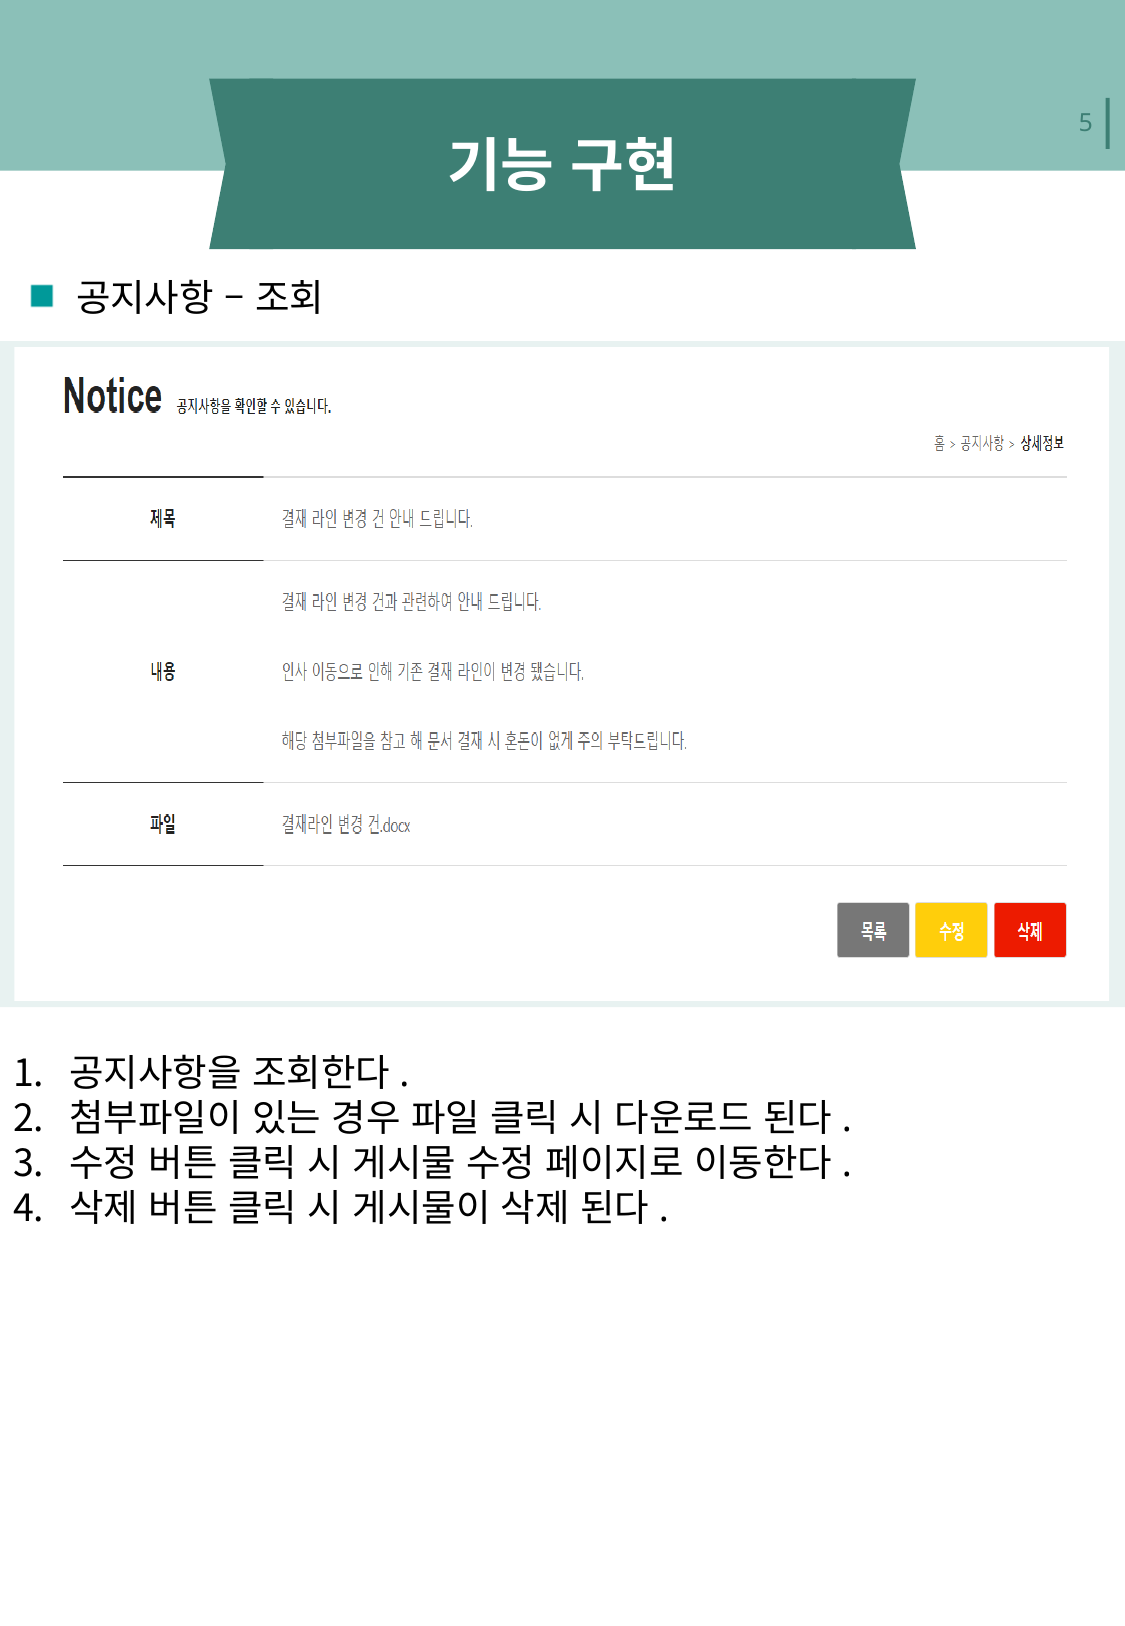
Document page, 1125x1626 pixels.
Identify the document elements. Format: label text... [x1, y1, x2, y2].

picture [29, 283, 56, 310]
title 기능 구현 [239, 86, 886, 250]
picture [14, 347, 1110, 1001]
text_box 공지사항을 조회한다. 첨부파일이 있는 경우 파일 클릭 시 다운로드 된다. 수정 버튼 클릭 시 게시물 수정 페이지로 이동한다. 삭제 버튼 클릭 시 게시물이 삭제 된다. [0, 1041, 1125, 1237]
text_box 공지사항 – 조회 [14, 266, 350, 327]
text_box [0, 340, 1125, 1008]
